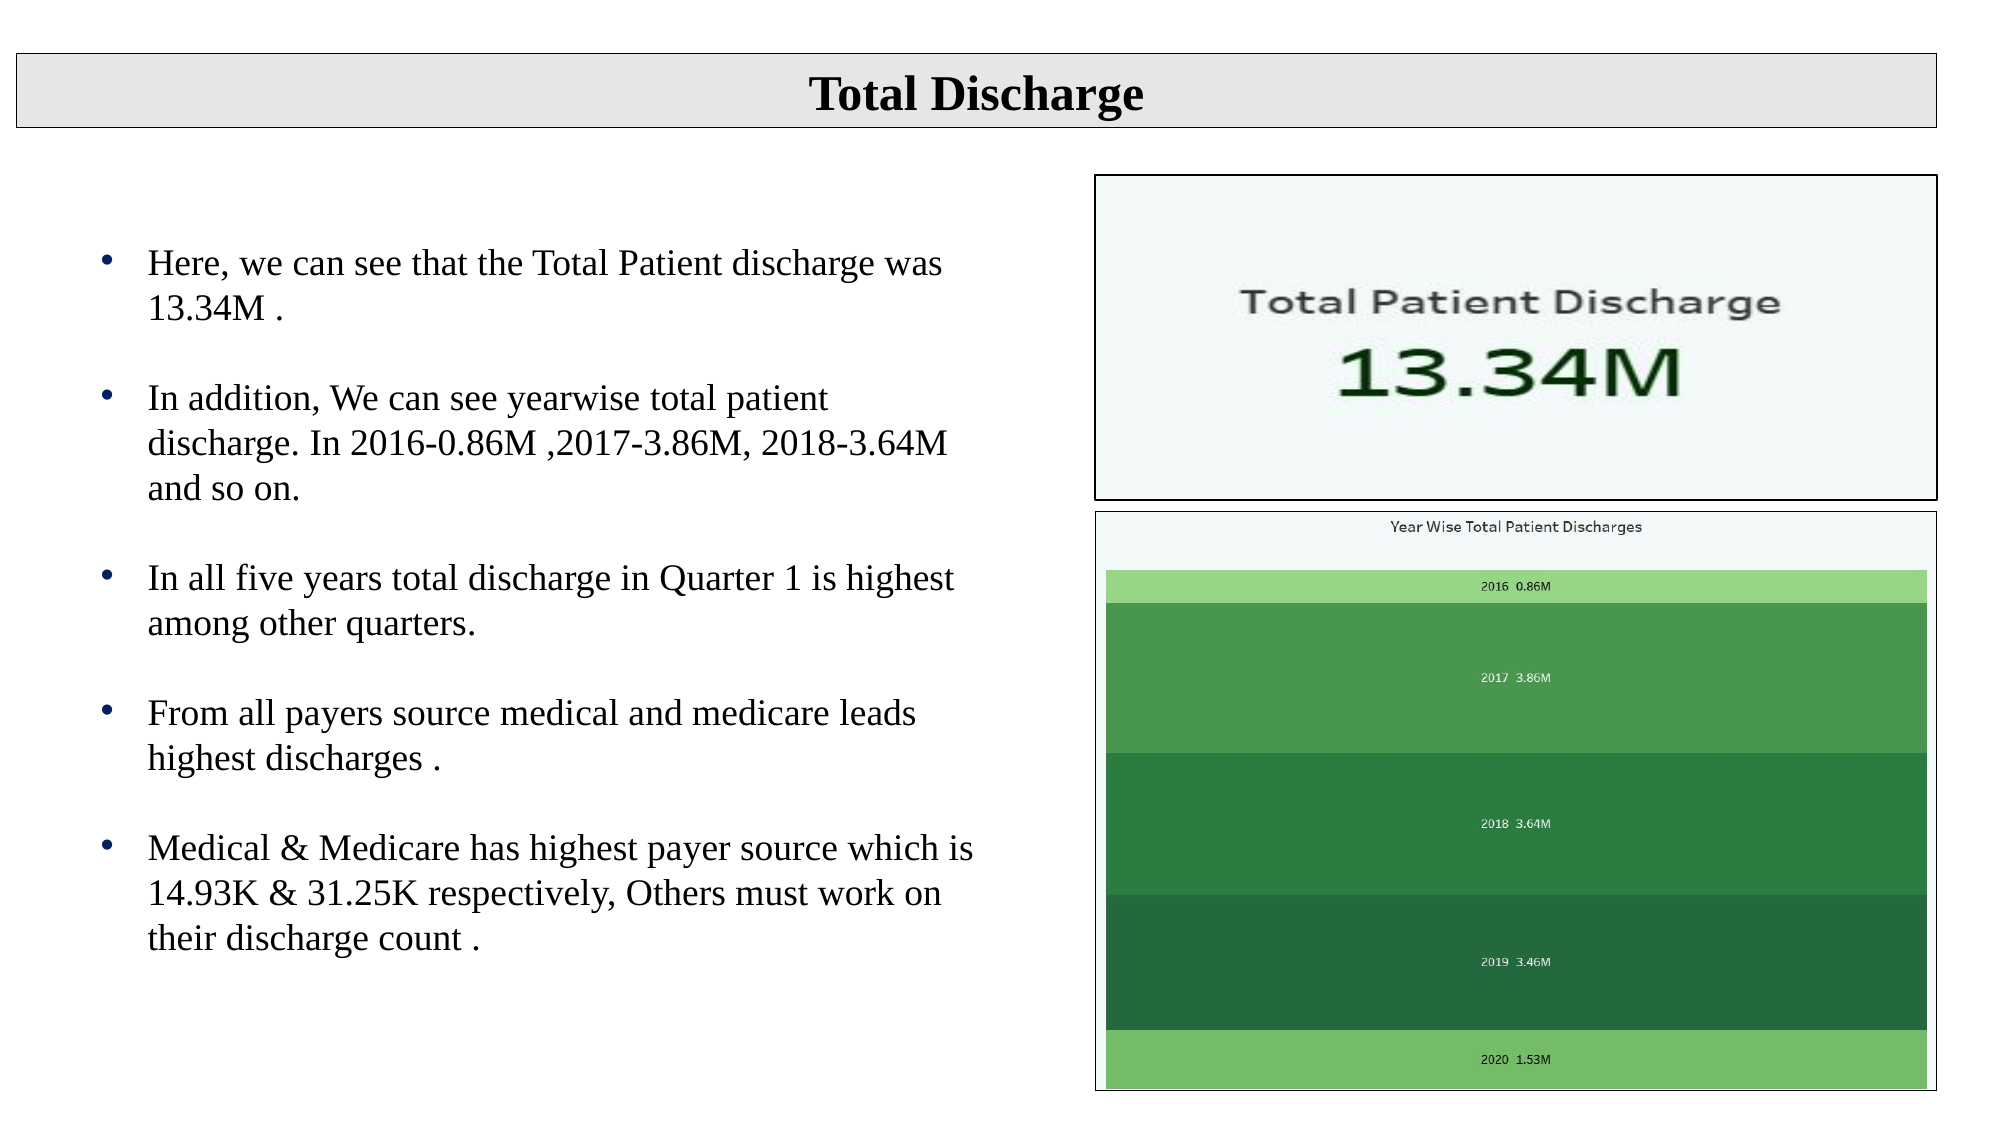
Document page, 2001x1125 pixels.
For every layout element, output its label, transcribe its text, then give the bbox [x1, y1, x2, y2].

picture [1095, 511, 1937, 1091]
text_box Total Discharge [16, 53, 1937, 128]
picture [1095, 176, 1937, 499]
text_box Here, we can see that the Total Patient discharge was 13.34M . In addition, We can see yearwise total patient discharge. In 2016-0.86M ,2017-3.86M, 2018-3.64M and so on. In all five years total discharge in Quarter 1 is highest among other quarters. From all payers source medical and medicare leads highest discharges . Medical & Medicare has highest payer source which is 14.93K & 31.25K respectively, Others must work on their discharge count . [85, 230, 1000, 965]
